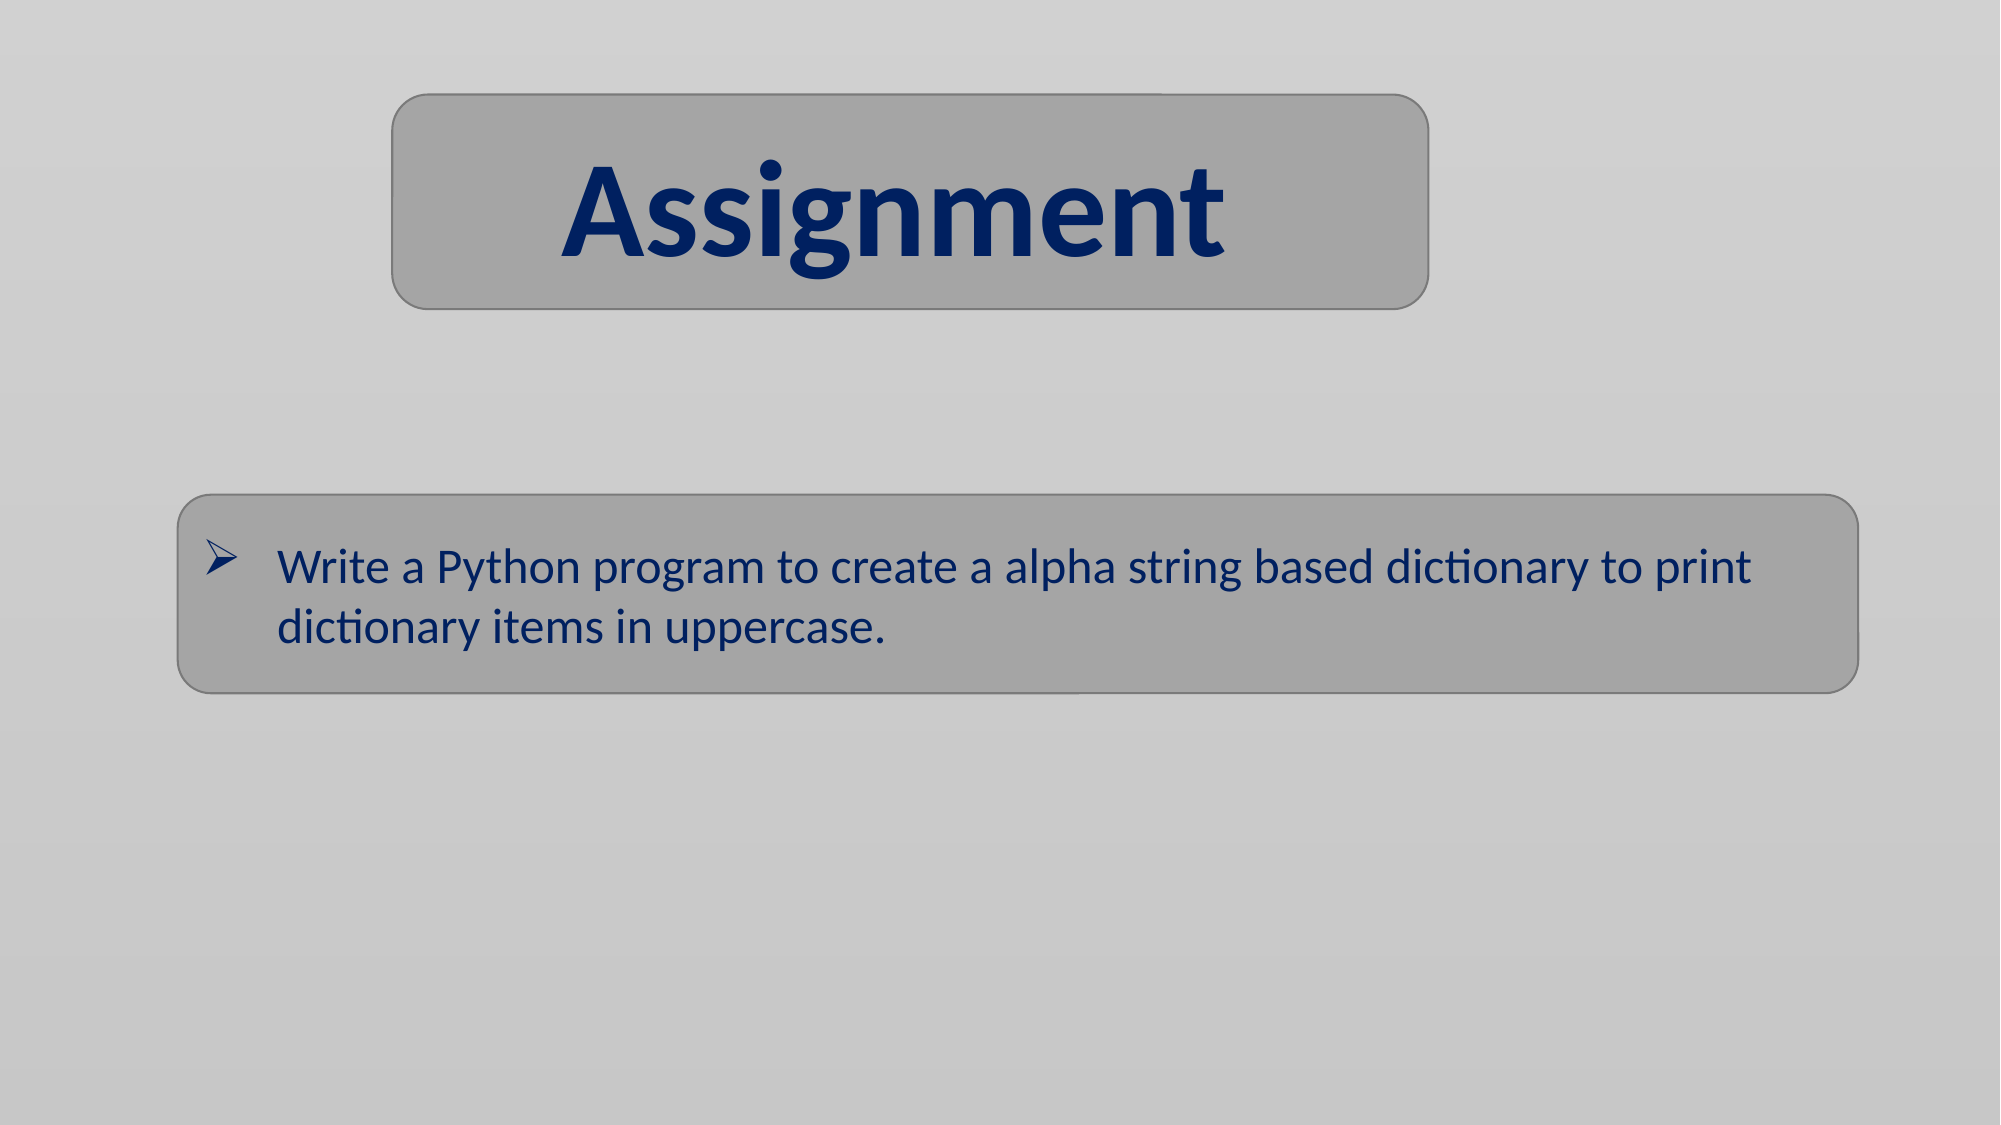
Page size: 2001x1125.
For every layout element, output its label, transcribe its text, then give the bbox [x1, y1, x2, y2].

text_box Write a Python program to create a alpha string based dictionary to print dictionary items in uppercase. [176, 493, 1860, 695]
text_box Assignment [391, 93, 1430, 311]
